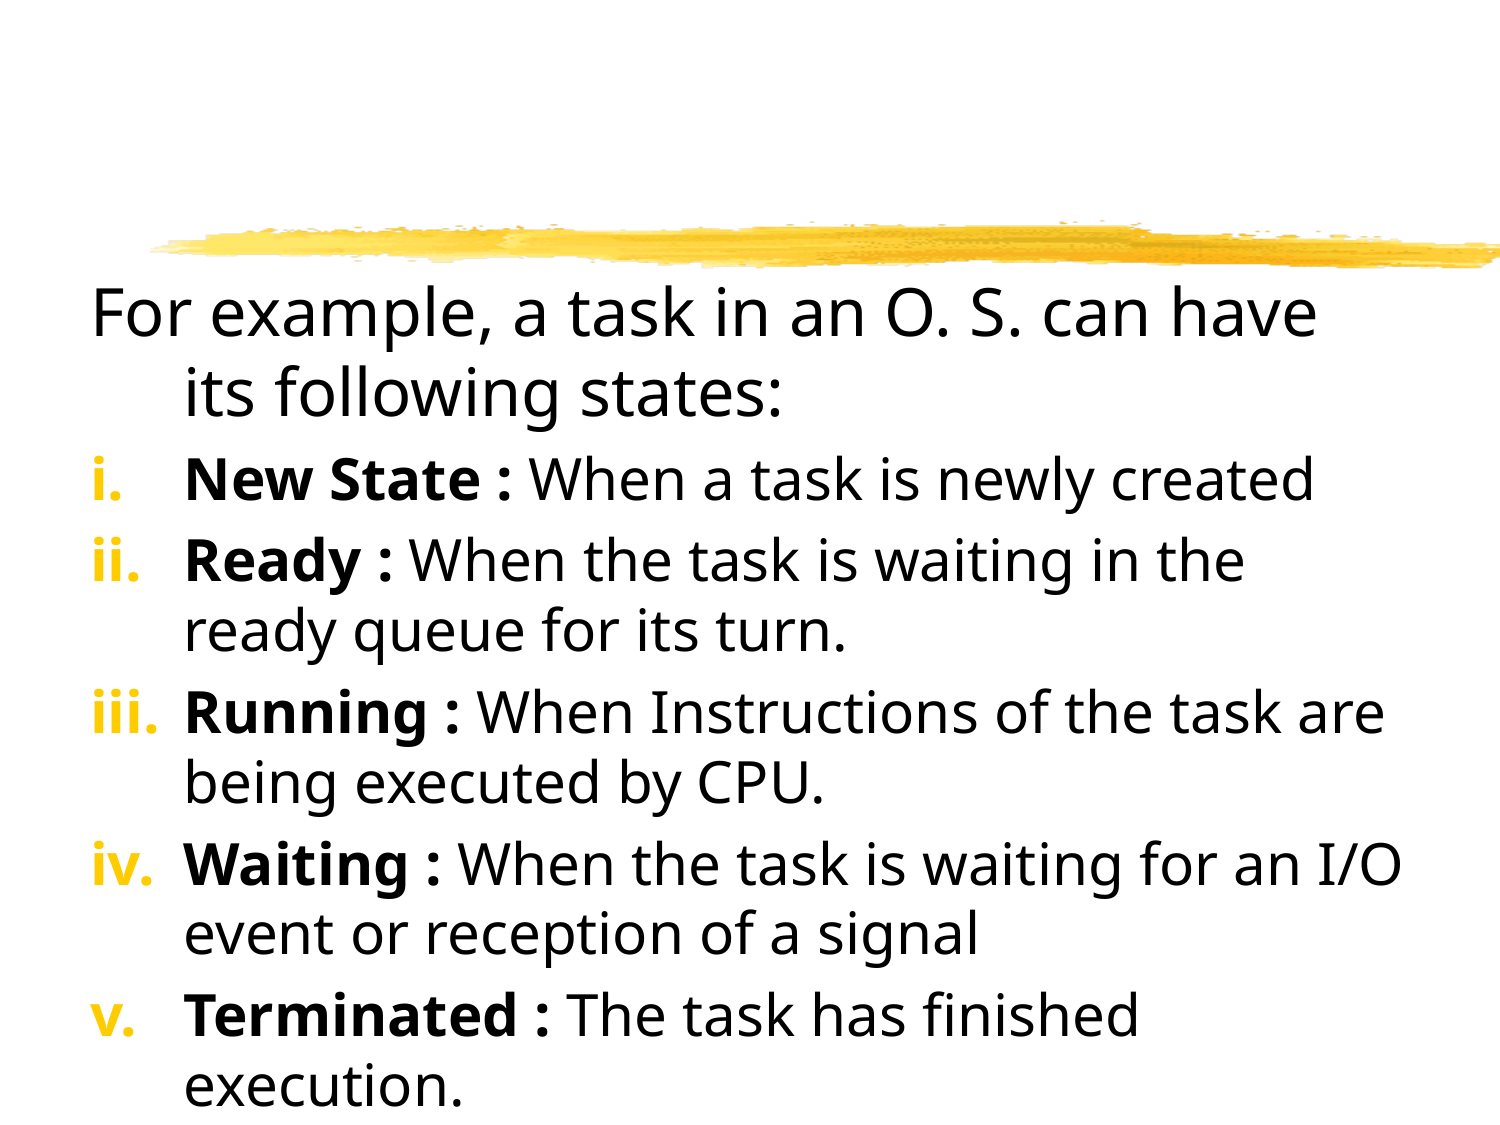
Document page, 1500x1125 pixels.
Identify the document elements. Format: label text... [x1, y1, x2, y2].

list For example, a task in an O. S. can have its following states: New State : When a task is newly created Ready : When the task is waiting in the ready queue for its turn. Running : When Instructions of the task are being executed by CPU. Waiting : When the task is waiting for an I/O event or reception of a signal Terminated : The task has finished execution. [74, 262, 1426, 1101]
picture [150, 215, 1500, 279]
